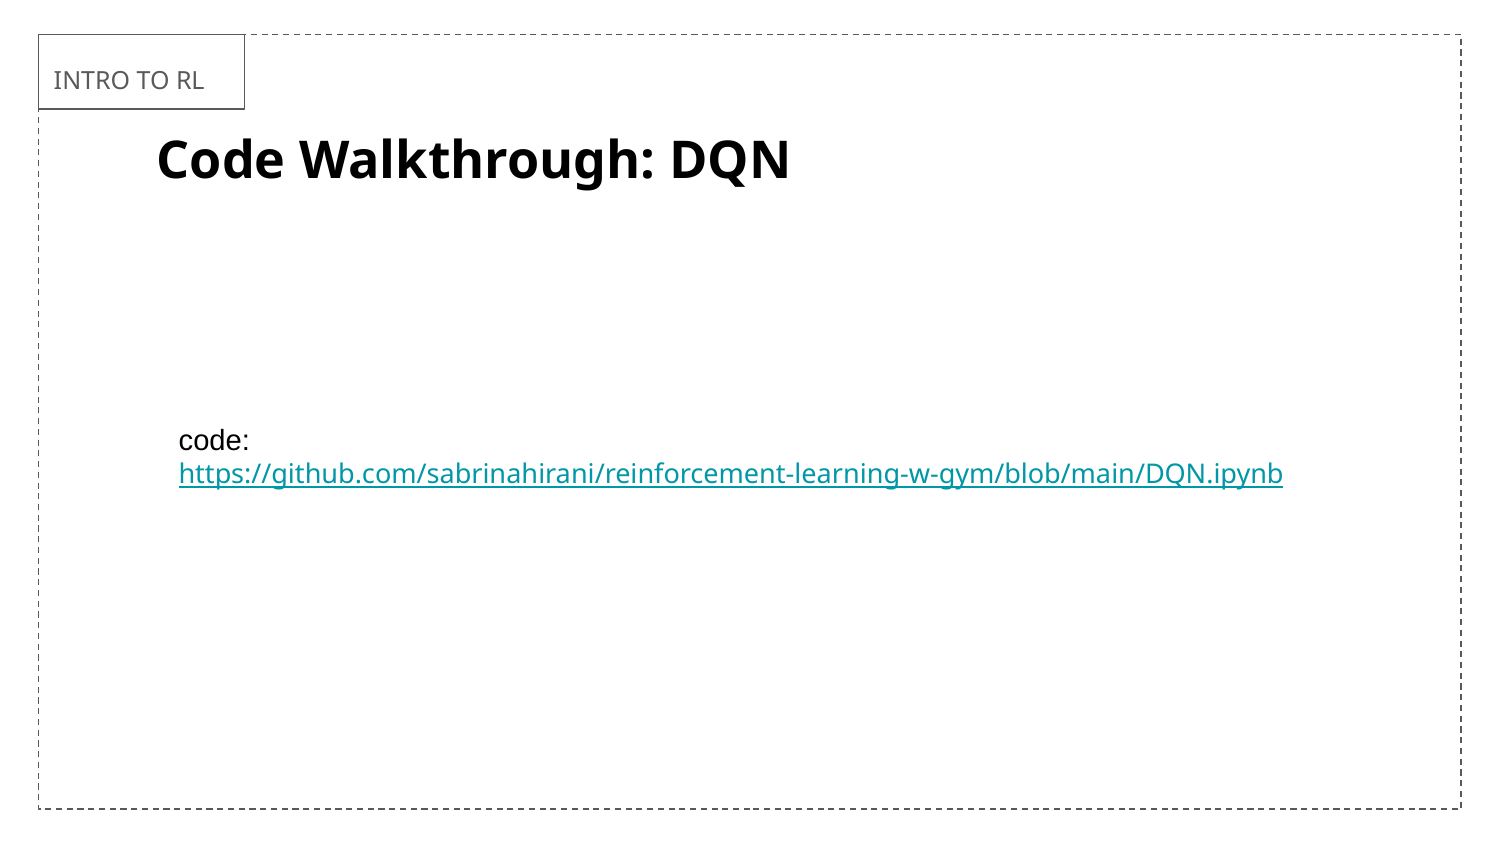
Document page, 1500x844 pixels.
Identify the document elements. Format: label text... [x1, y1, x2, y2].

text_box INTRO TO RL [38, 34, 245, 110]
text_box [38, 34, 1462, 810]
text_box code: https://github.com/sabrinahirani/reinforcement-learning-w-gym/blob/main/DQN.ipynb [163, 406, 1300, 509]
title Code Walkthrough: DQN [61, 97, 888, 205]
